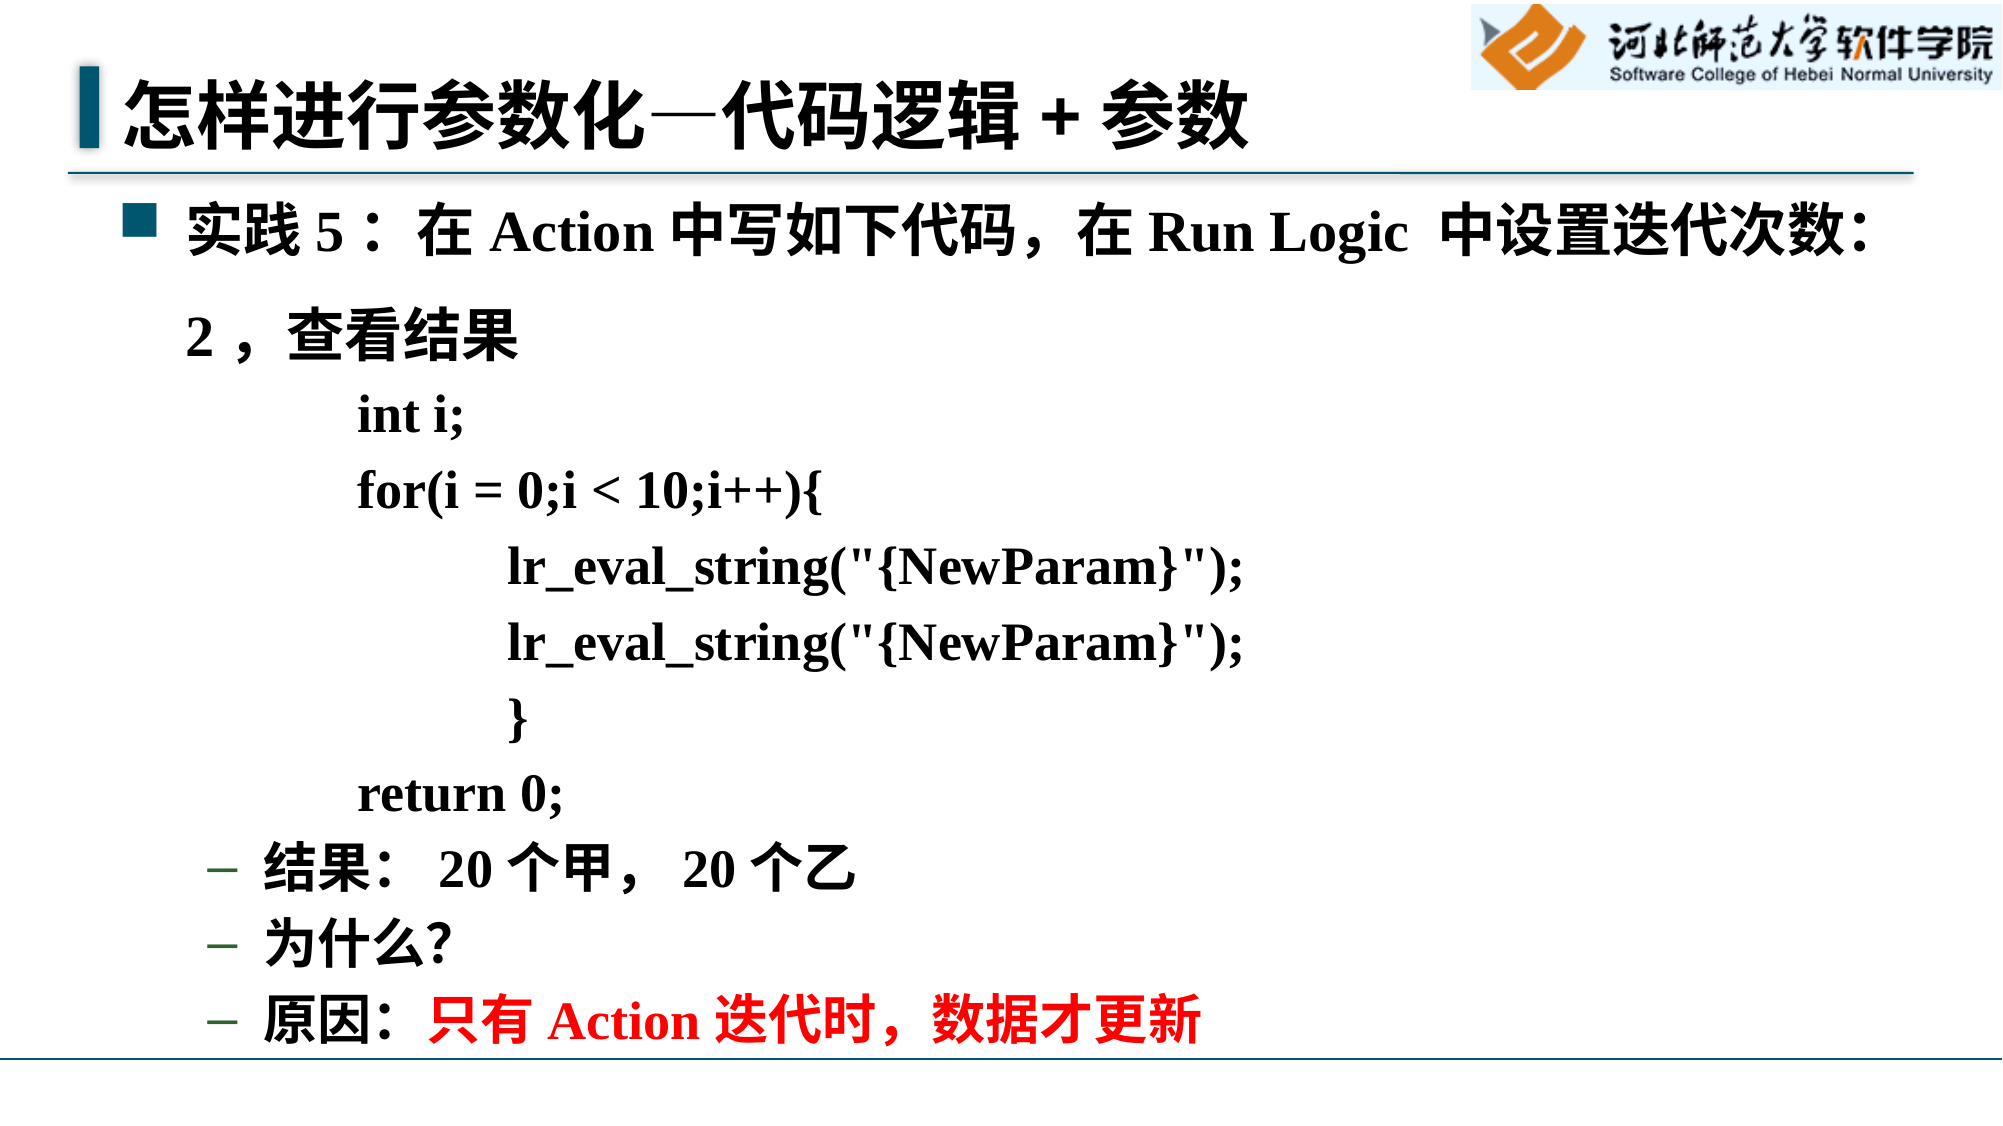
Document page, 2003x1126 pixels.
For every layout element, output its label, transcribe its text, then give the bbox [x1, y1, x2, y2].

title 怎样进行参数化—代码逻辑+参数 [103, 66, 1462, 148]
list 实践5：在Action中写如下代码，在Run Logic 中设置迭代次数：2，查看结果 int i; for(i = 0;i < 10;i++){ lr_eval_string("{NewParam}"); lr_eval_string("{NewParam}"); } return 0; 结果：20个甲，20个乙 为什么？ 原因：只有Action迭代时，数据才更新 [99, 148, 1947, 977]
picture [1471, 4, 2002, 90]
